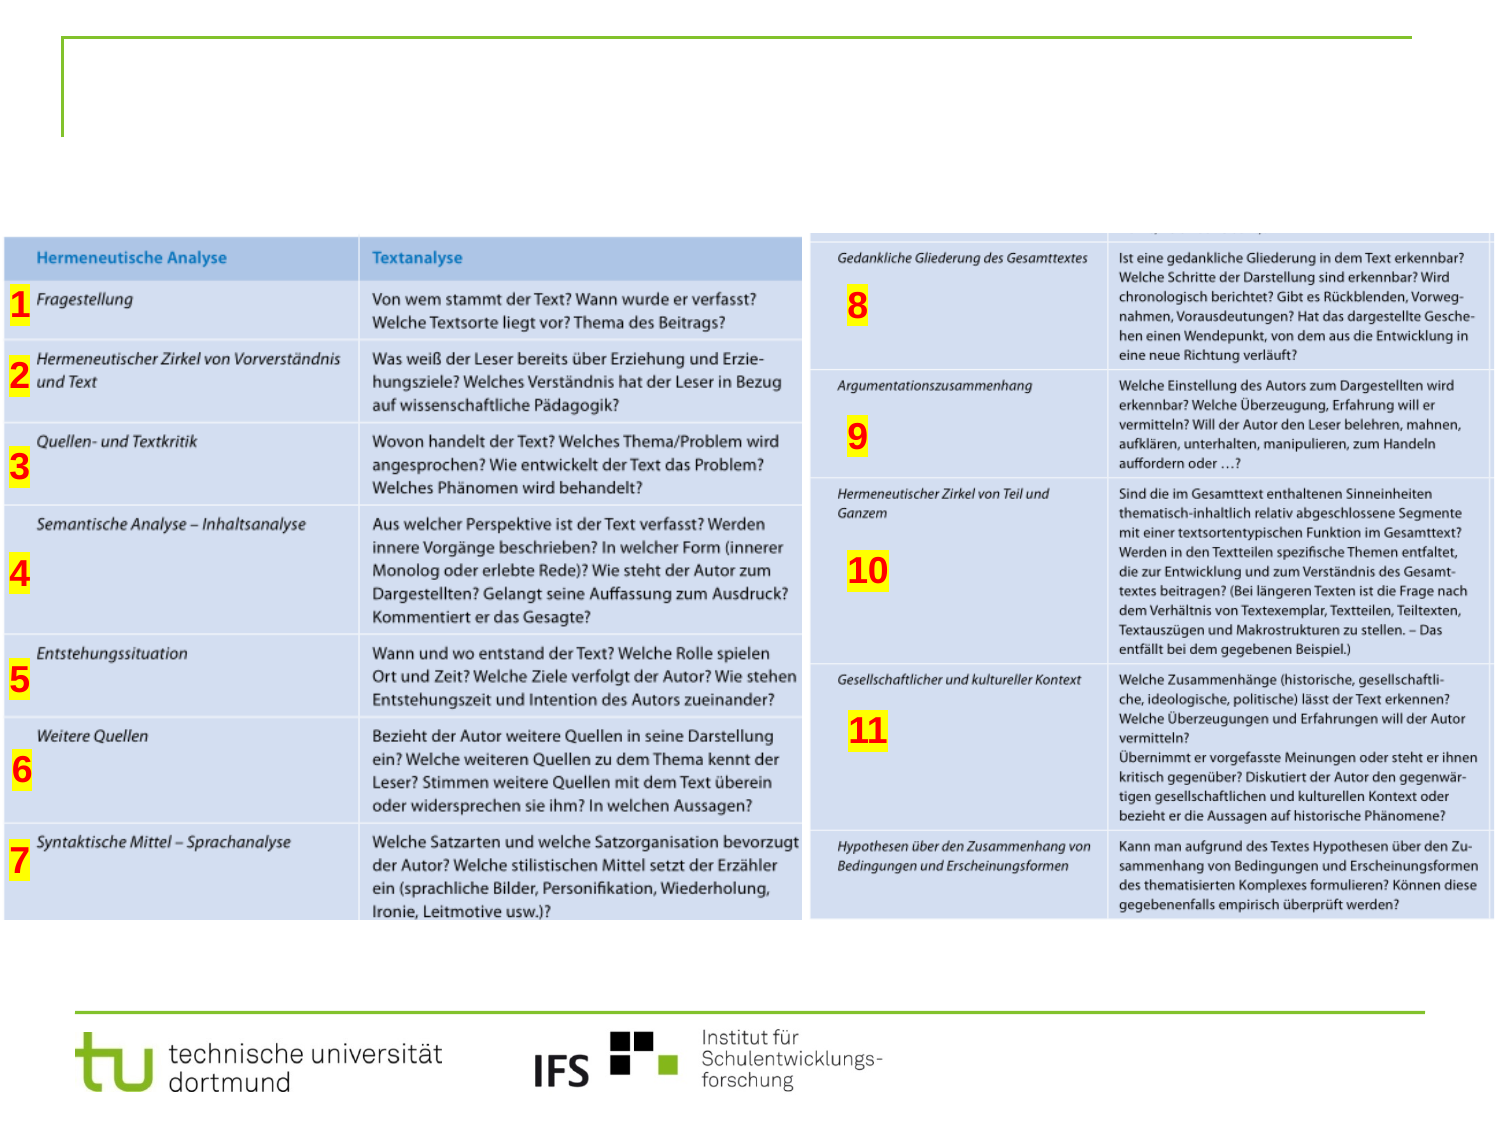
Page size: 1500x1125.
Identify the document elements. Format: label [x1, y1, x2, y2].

picture [0, 233, 803, 920]
picture [75, 1032, 442, 1092]
picture [525, 1023, 888, 1100]
picture [806, 233, 1495, 925]
